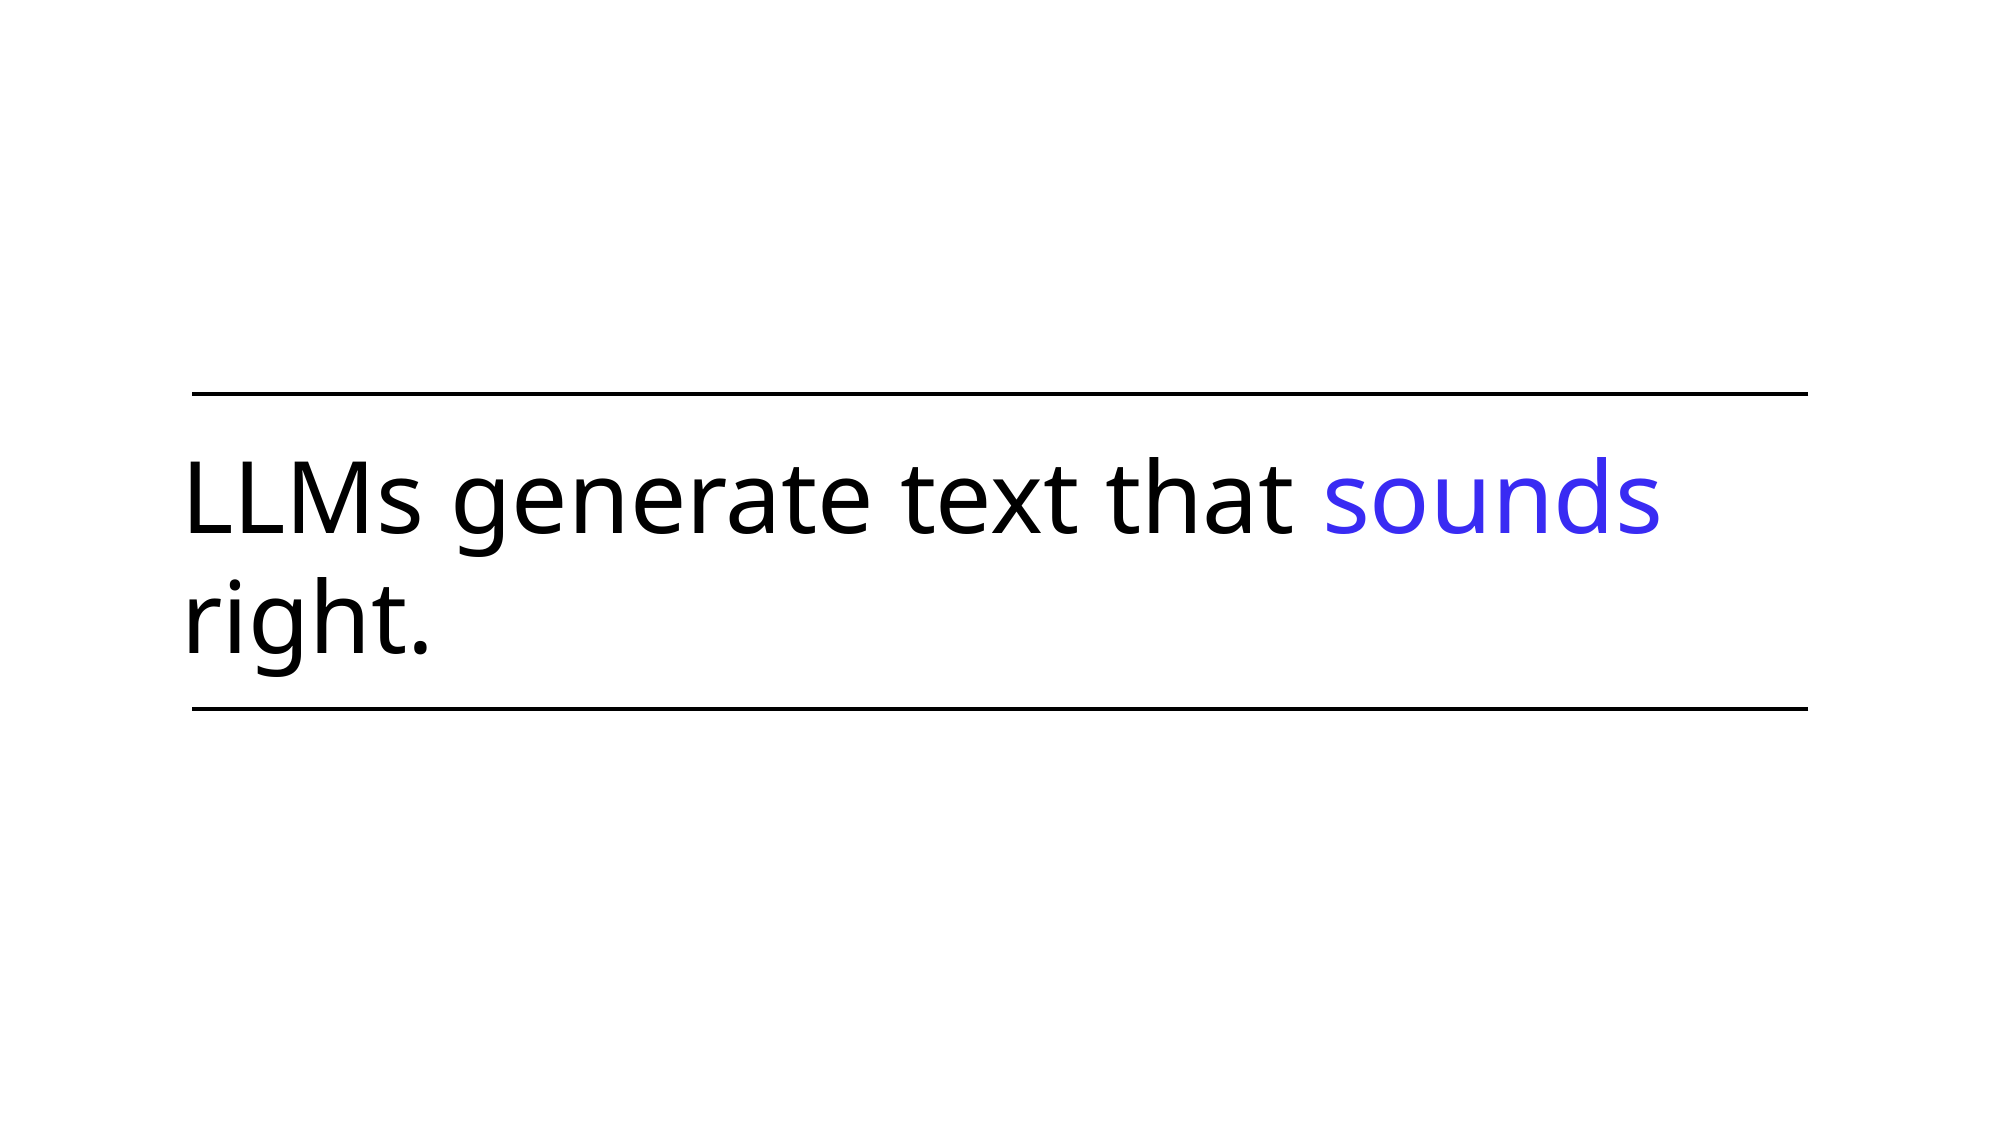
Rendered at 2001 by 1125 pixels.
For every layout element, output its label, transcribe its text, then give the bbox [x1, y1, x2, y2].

text_box LLMs generate text that sounds right. [166, 426, 1868, 681]
